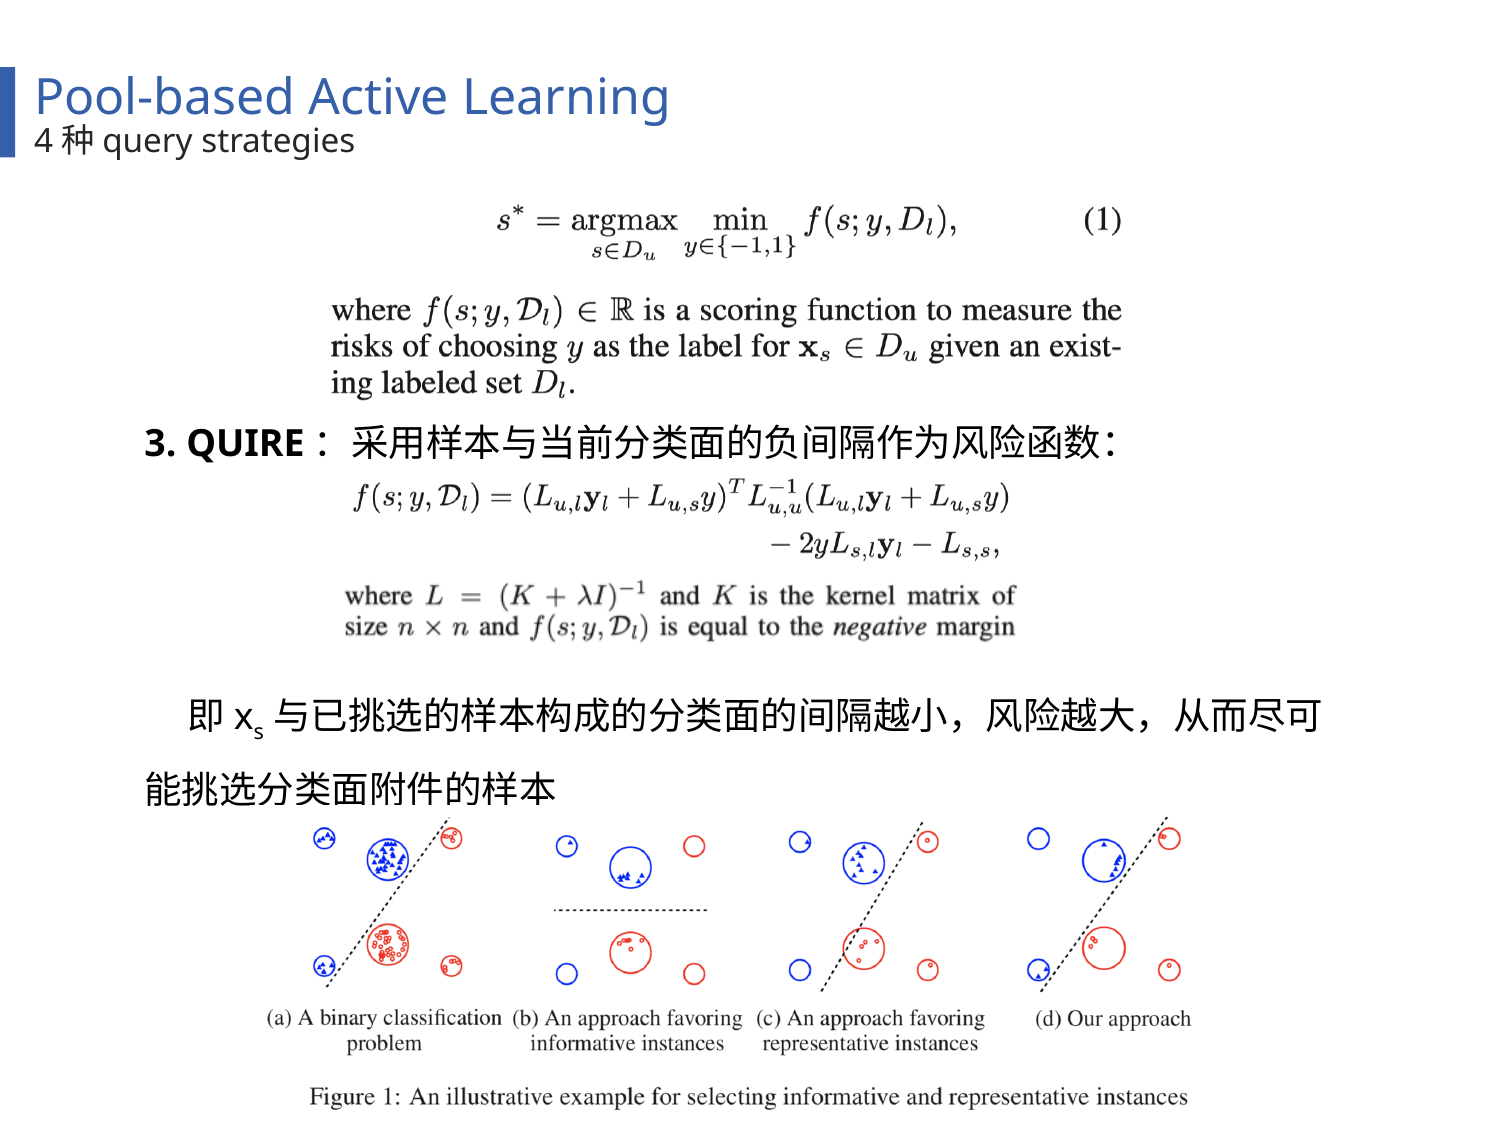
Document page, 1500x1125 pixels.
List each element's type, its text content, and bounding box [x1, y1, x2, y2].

picture [348, 469, 1021, 569]
picture [250, 805, 1202, 1116]
list 4种query strategies [26, 116, 834, 171]
text_box 3. QUIRE：采用样本与当前分类面的负间隔作为风险函数： 即xs与已挑选的样本构成的分类面的间隔越小，风险越大，从而尽可能挑选分类面附件的样本 [136, 389, 1363, 819]
picture [338, 576, 1021, 645]
list Pool-based Active Learning [26, 63, 834, 116]
picture [318, 185, 1134, 415]
